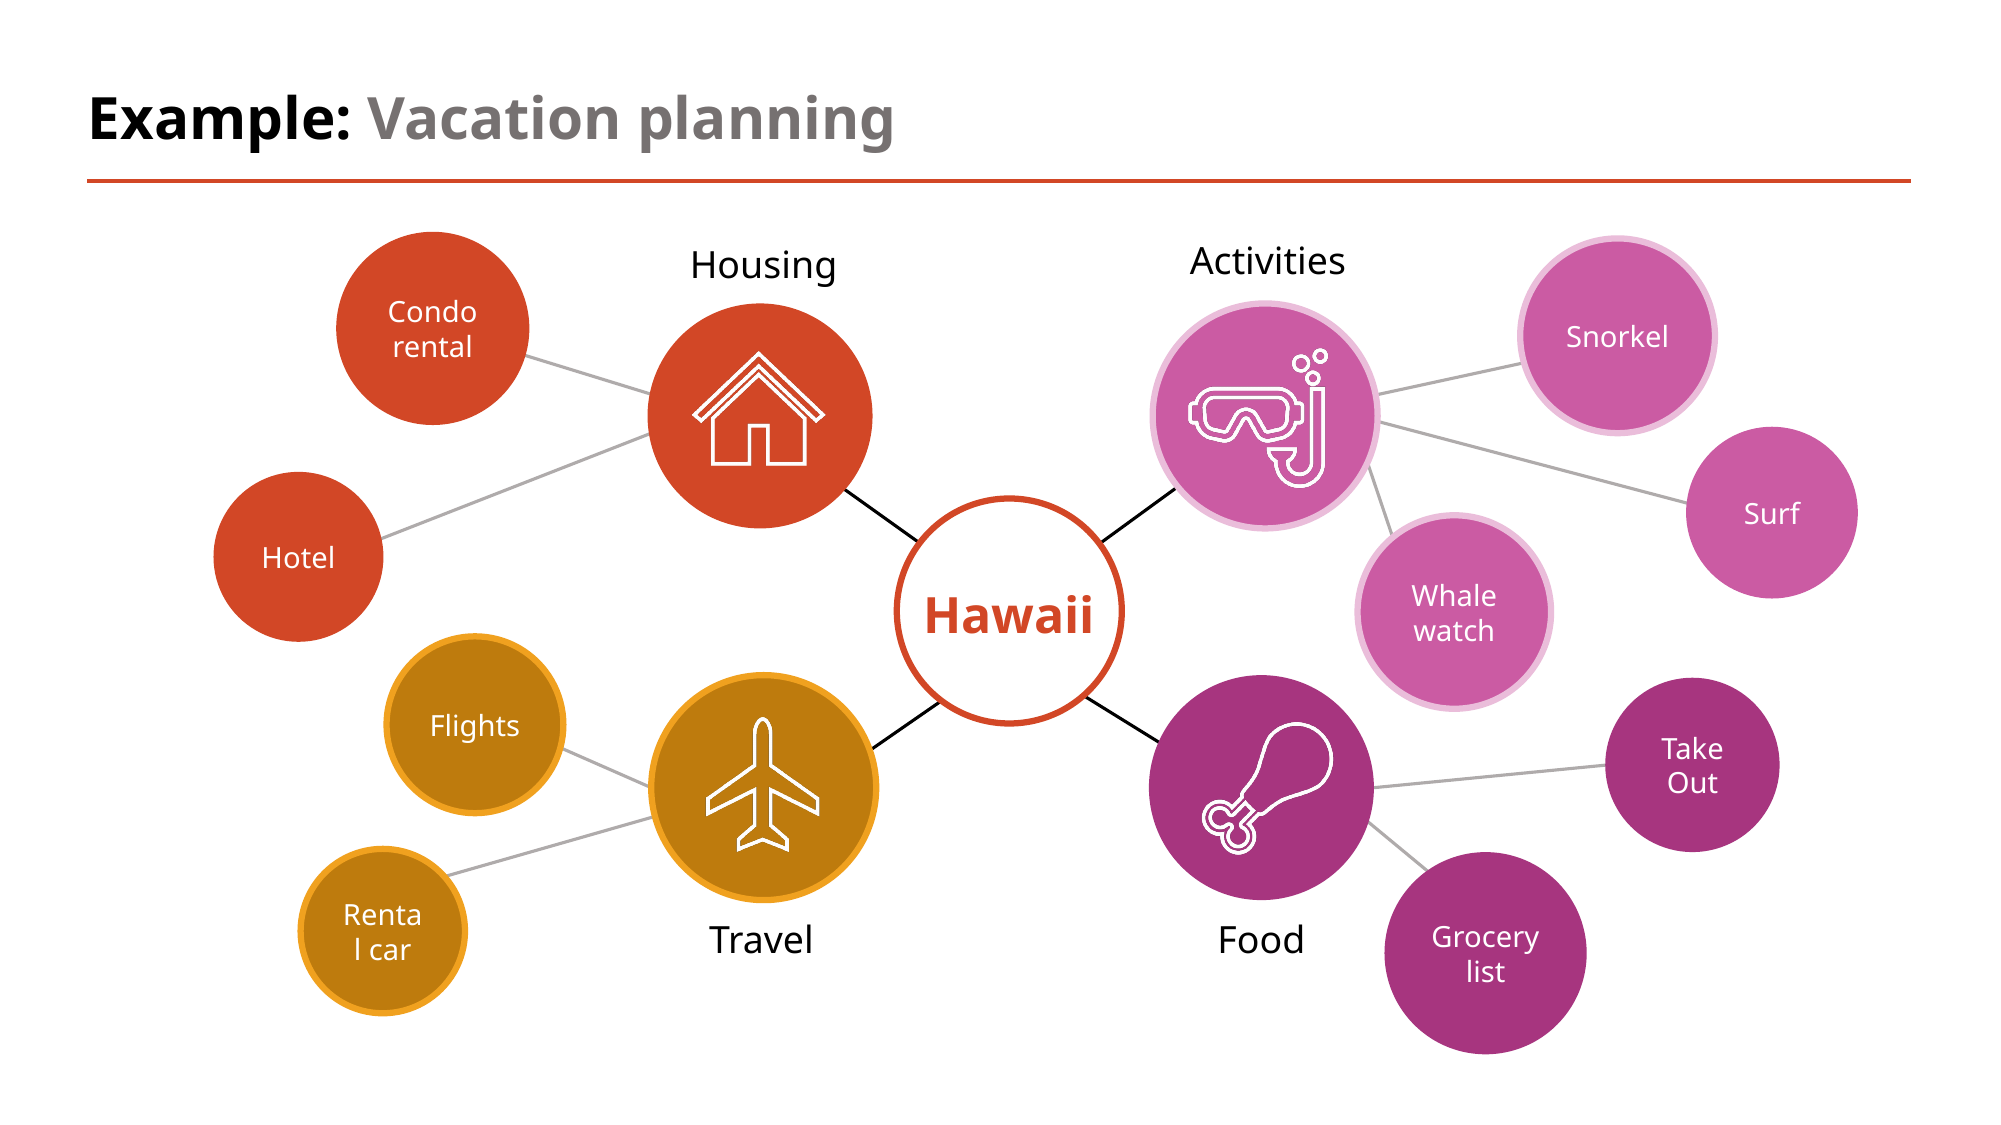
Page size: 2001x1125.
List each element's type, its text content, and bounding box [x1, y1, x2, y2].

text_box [1012, 651, 1212, 775]
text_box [489, 344, 647, 399]
text_box Flights [385, 635, 565, 813]
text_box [1378, 334, 1655, 399]
text_box Whale watch [1356, 514, 1553, 710]
text_box Hotel [212, 470, 385, 643]
text_box Food [1129, 908, 1393, 969]
title Example: Vacation planning [72, 68, 1574, 173]
text_box Hawaii [896, 575, 1122, 651]
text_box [1378, 413, 1701, 507]
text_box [1374, 813, 1460, 898]
text_box Travel [629, 908, 894, 969]
text_box Activities [1136, 229, 1400, 290]
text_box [1092, 475, 1193, 550]
text_box Grocery list [1383, 851, 1588, 1056]
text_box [819, 471, 962, 574]
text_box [647, 303, 873, 529]
text_box Surf [1685, 425, 1859, 600]
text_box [1357, 507, 1399, 556]
text_box Condo rental [335, 230, 531, 427]
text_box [413, 813, 651, 886]
text_box Take Out [1604, 676, 1781, 854]
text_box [1152, 303, 1378, 529]
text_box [347, 433, 652, 552]
text_box Housing [631, 233, 896, 294]
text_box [1148, 675, 1374, 901]
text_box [529, 734, 651, 788]
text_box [1374, 755, 1706, 788]
text_box [901, 497, 1117, 575]
text_box Snorkel [1519, 237, 1716, 413]
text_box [651, 675, 877, 901]
text_box Rental car [299, 847, 467, 1015]
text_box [844, 651, 1012, 768]
